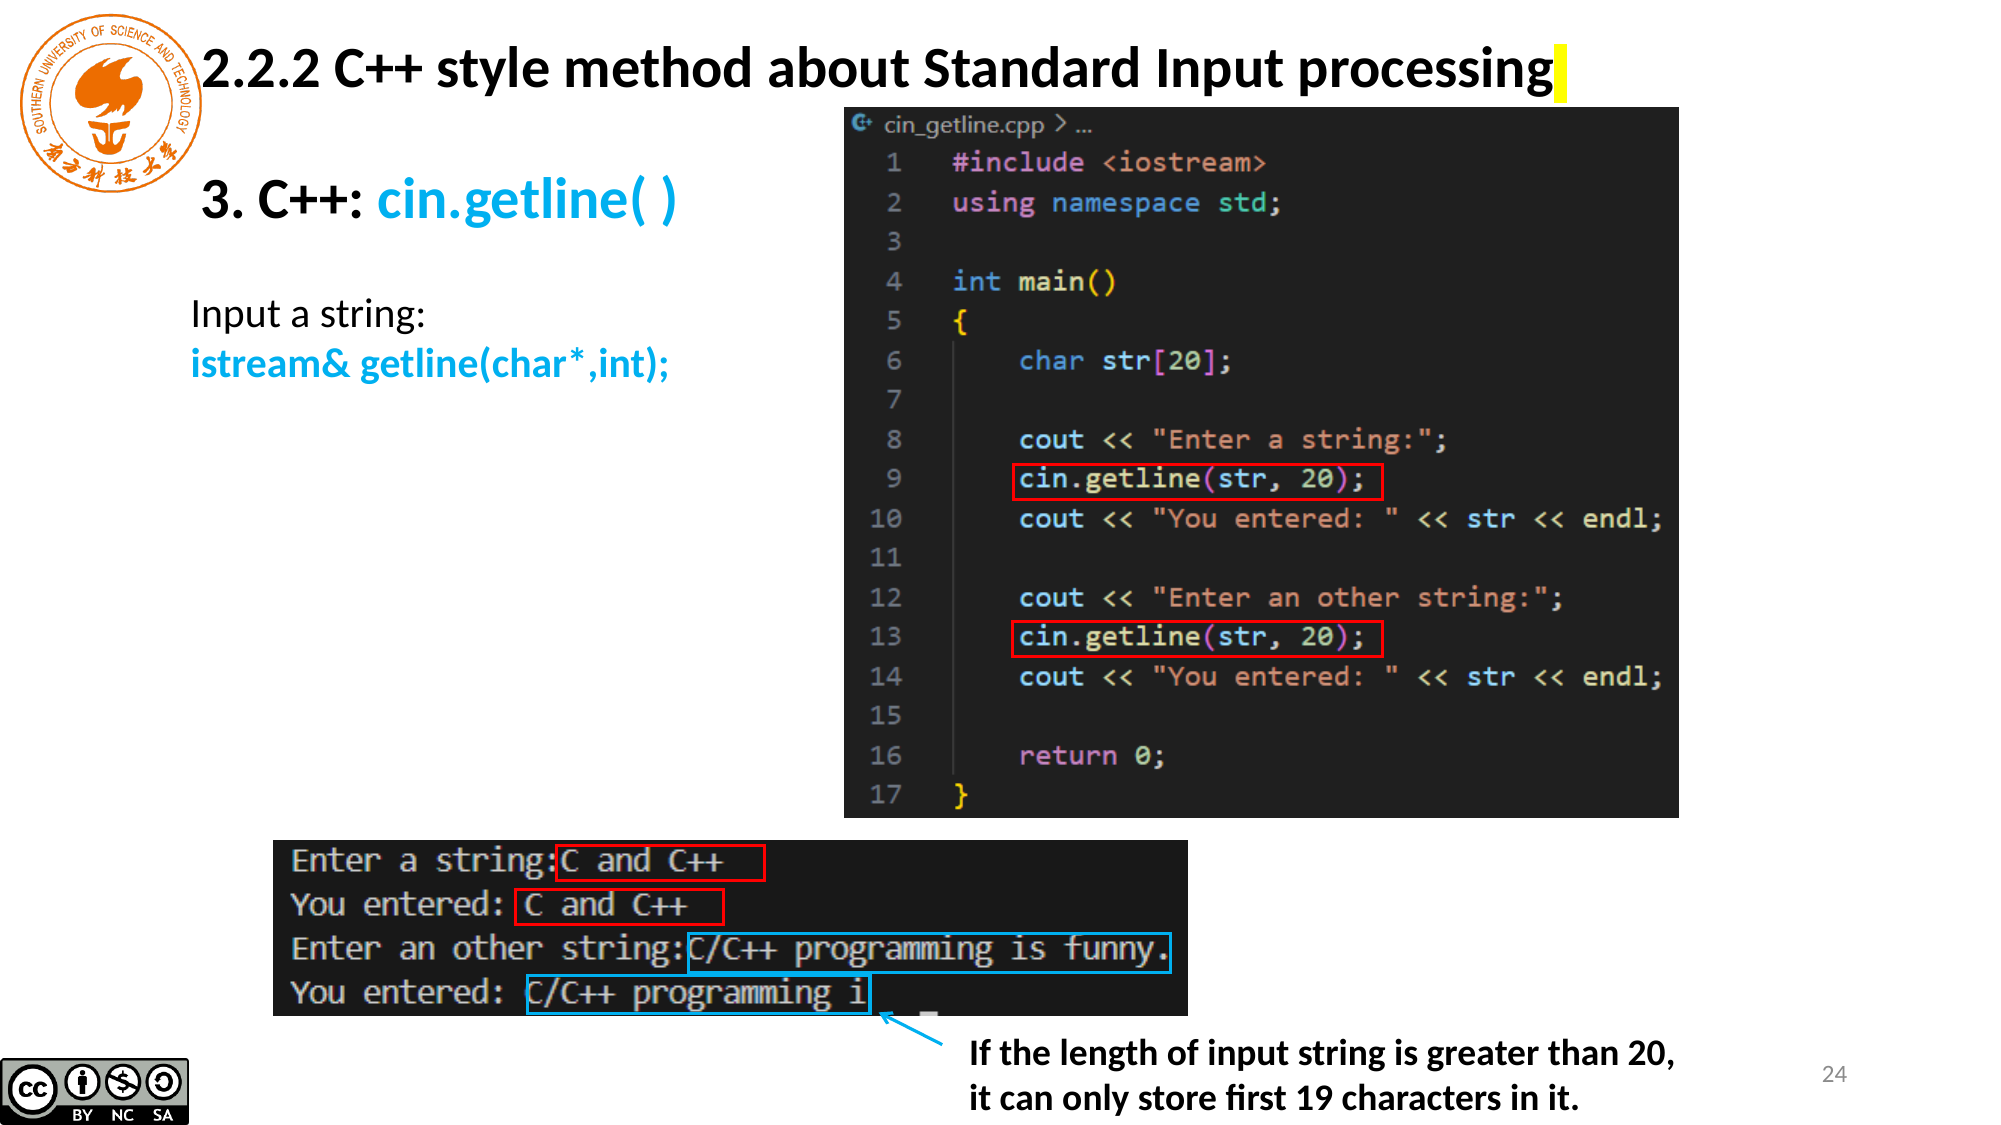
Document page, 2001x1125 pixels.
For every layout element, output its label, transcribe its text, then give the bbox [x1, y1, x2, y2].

text_box 3. C++: cin.getline( ) [186, 153, 708, 238]
picture [273, 839, 1188, 1016]
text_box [878, 1012, 1699, 1125]
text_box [515, 845, 765, 925]
text_box Input a string: istream& getline(char*,int); [175, 278, 685, 394]
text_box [844, 107, 1679, 818]
picture [18, 11, 202, 194]
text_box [527, 933, 1171, 1015]
picture [0, 1058, 189, 1125]
slide_number 24 [1699, 1042, 1863, 1103]
text_box 2.2.2 C++ style method about Standard Input processing [147, 22, 1583, 107]
